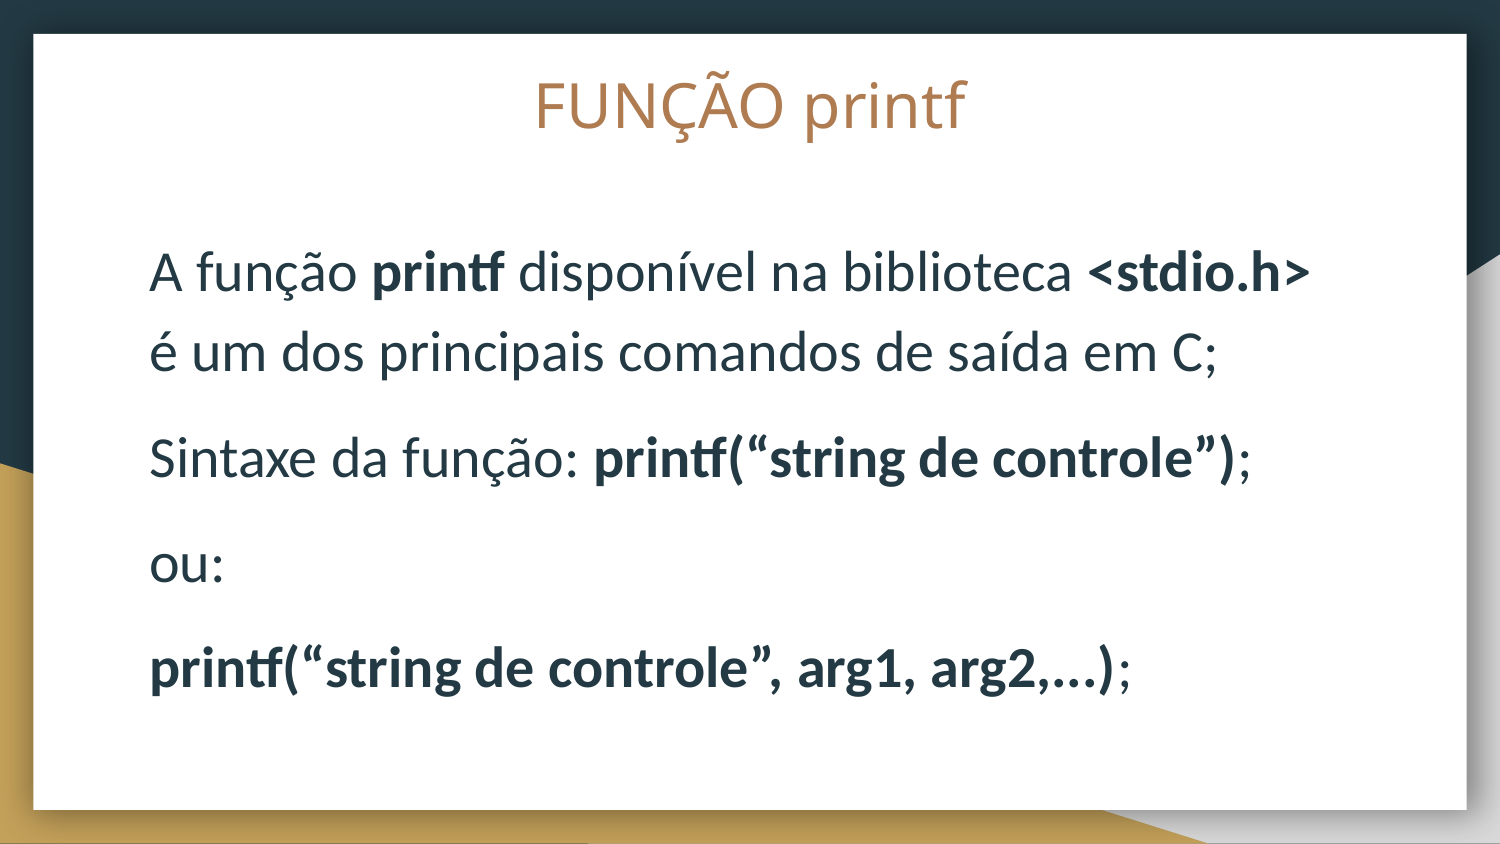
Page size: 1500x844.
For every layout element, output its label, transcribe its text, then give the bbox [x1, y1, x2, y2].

title FUNÇÃO printf [134, 51, 1366, 207]
list A função printf disponível na biblioteca <stdio.h> é um dos principais comandos de saída em C; Sintaxe da função: printf(“string de controle”); ou: printf(“string de controle”, arg1, arg2,...); [134, 207, 1366, 775]
